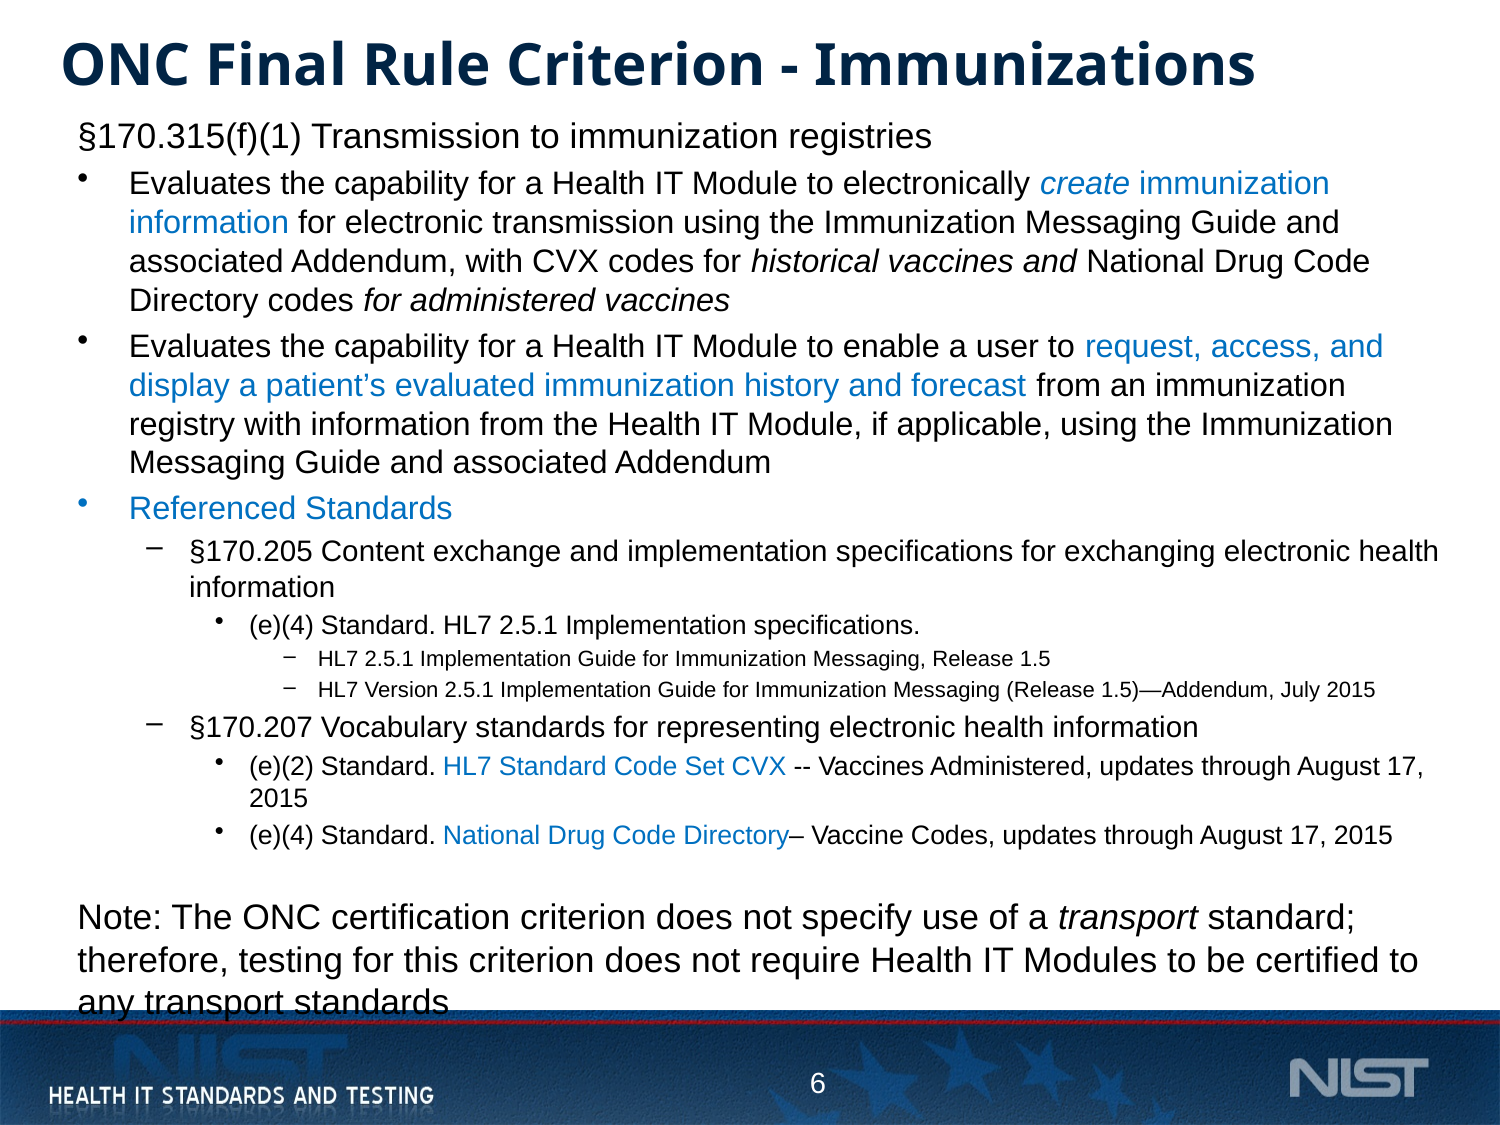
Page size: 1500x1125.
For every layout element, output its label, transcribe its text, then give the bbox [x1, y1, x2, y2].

slide_number 6 [642, 1056, 994, 1125]
picture [0, 1010, 1500, 1125]
list §170.315(f)(1) Transmission to immunization registries Evaluates the capability for a Health IT Module to electronically create immunization information for electronic transmission using the Immunization Messaging Guide and associated Addendum, with CVX codes for historical vaccines and National Drug Code Directory codes for administered vaccines Evaluates the capability for a Health IT Module to enable a user to request, access, and display a patient’s evaluated immunization history and forecast from an immunization registry with information from the Health IT Module, if applicable, using the Immunization Messaging Guide and associated Addendum Referenced Standards §170.205 Content exchange and implementation specifications for exchanging electronic health information (e)(4) Standard. HL7 2.5.1 Implementation specifications. HL7 2.5.1 Implementation Guide for Immunization Messaging, Release 1.5 HL7 Version 2.5.1 Implementation Guide for Immunization Messaging (Release 1.5)—Addendum, July 2015 §170.207 Vocabulary standards for representing electronic health information (e)(2) Standard. HL7 Standard Code Set CVX -- Vaccines Administered, updates through August 17, 2015 (e)(4) Standard. National Drug Code Directory– Vaccine Codes, updates through August 17, 2015 Note: The ONC certification criterion does not specify use of a transport standard; therefore, testing for this criterion does not require Health IT Modules to be certified to any transport standards [62, 105, 1462, 1038]
title ONC Final Rule Criterion - Immunizations [45, 19, 1396, 106]
